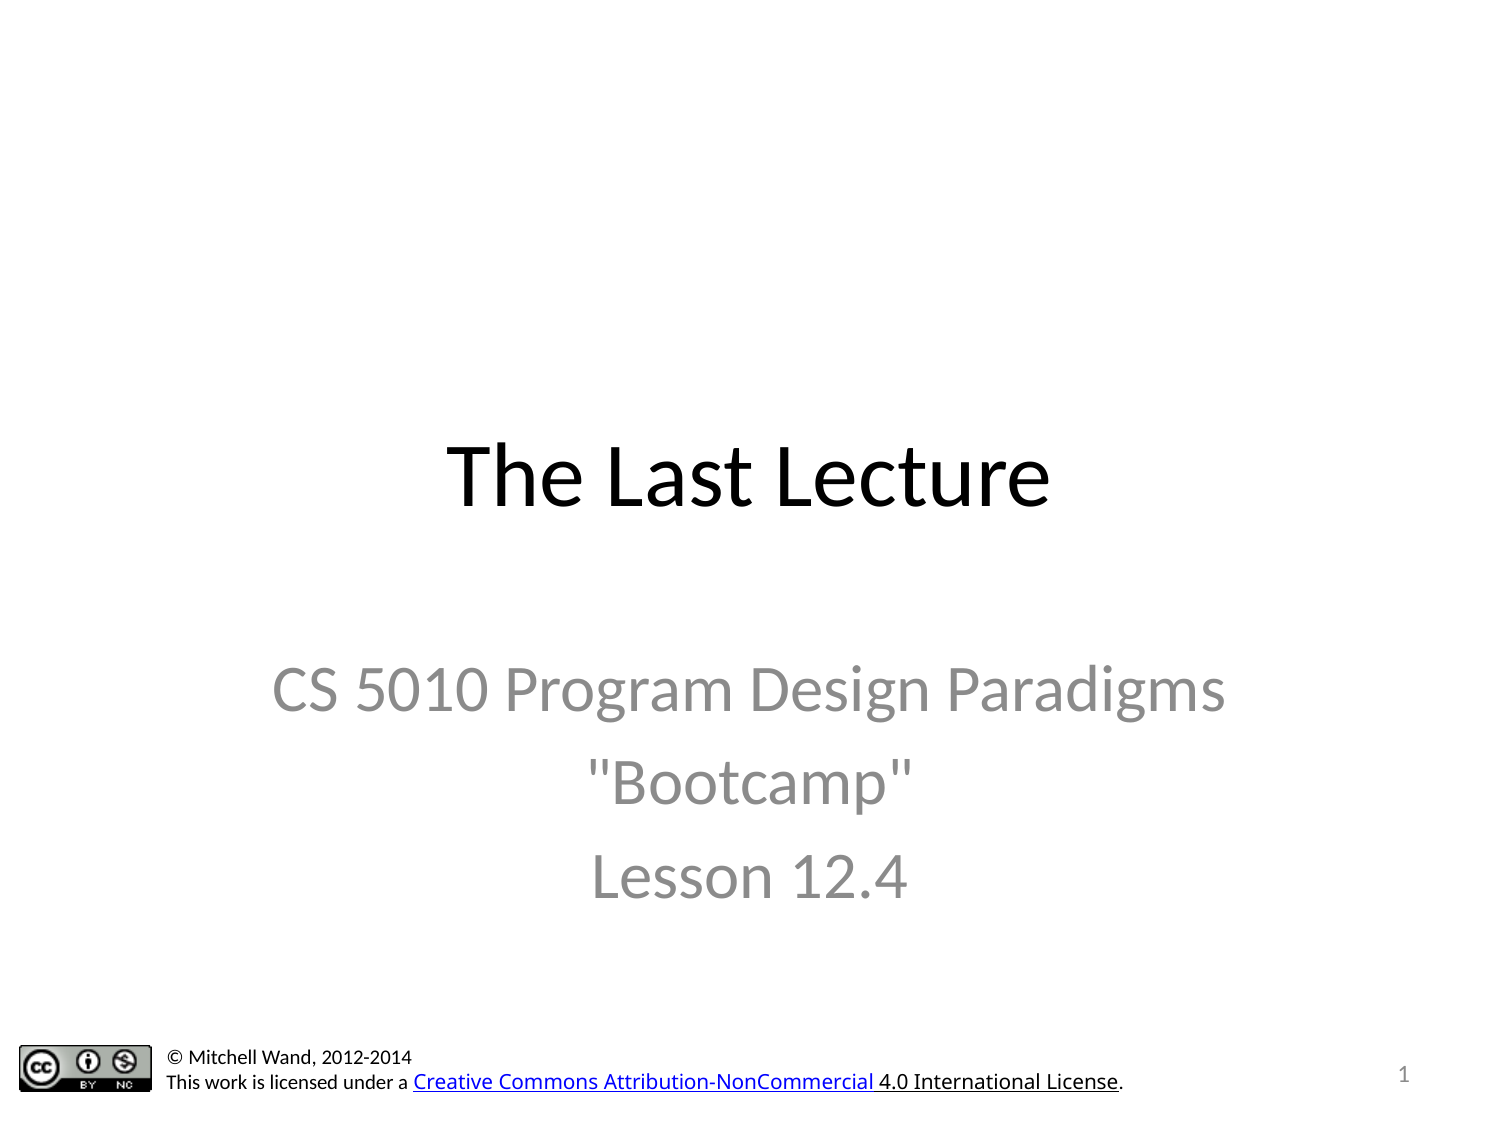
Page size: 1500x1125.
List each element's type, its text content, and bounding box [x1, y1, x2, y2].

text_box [19, 1035, 1481, 1102]
title The Last Lecture [112, 349, 1388, 591]
subtitle CS 5010 Program Design Paradigms "Bootcamp" Lesson 12.4 [225, 637, 1275, 925]
